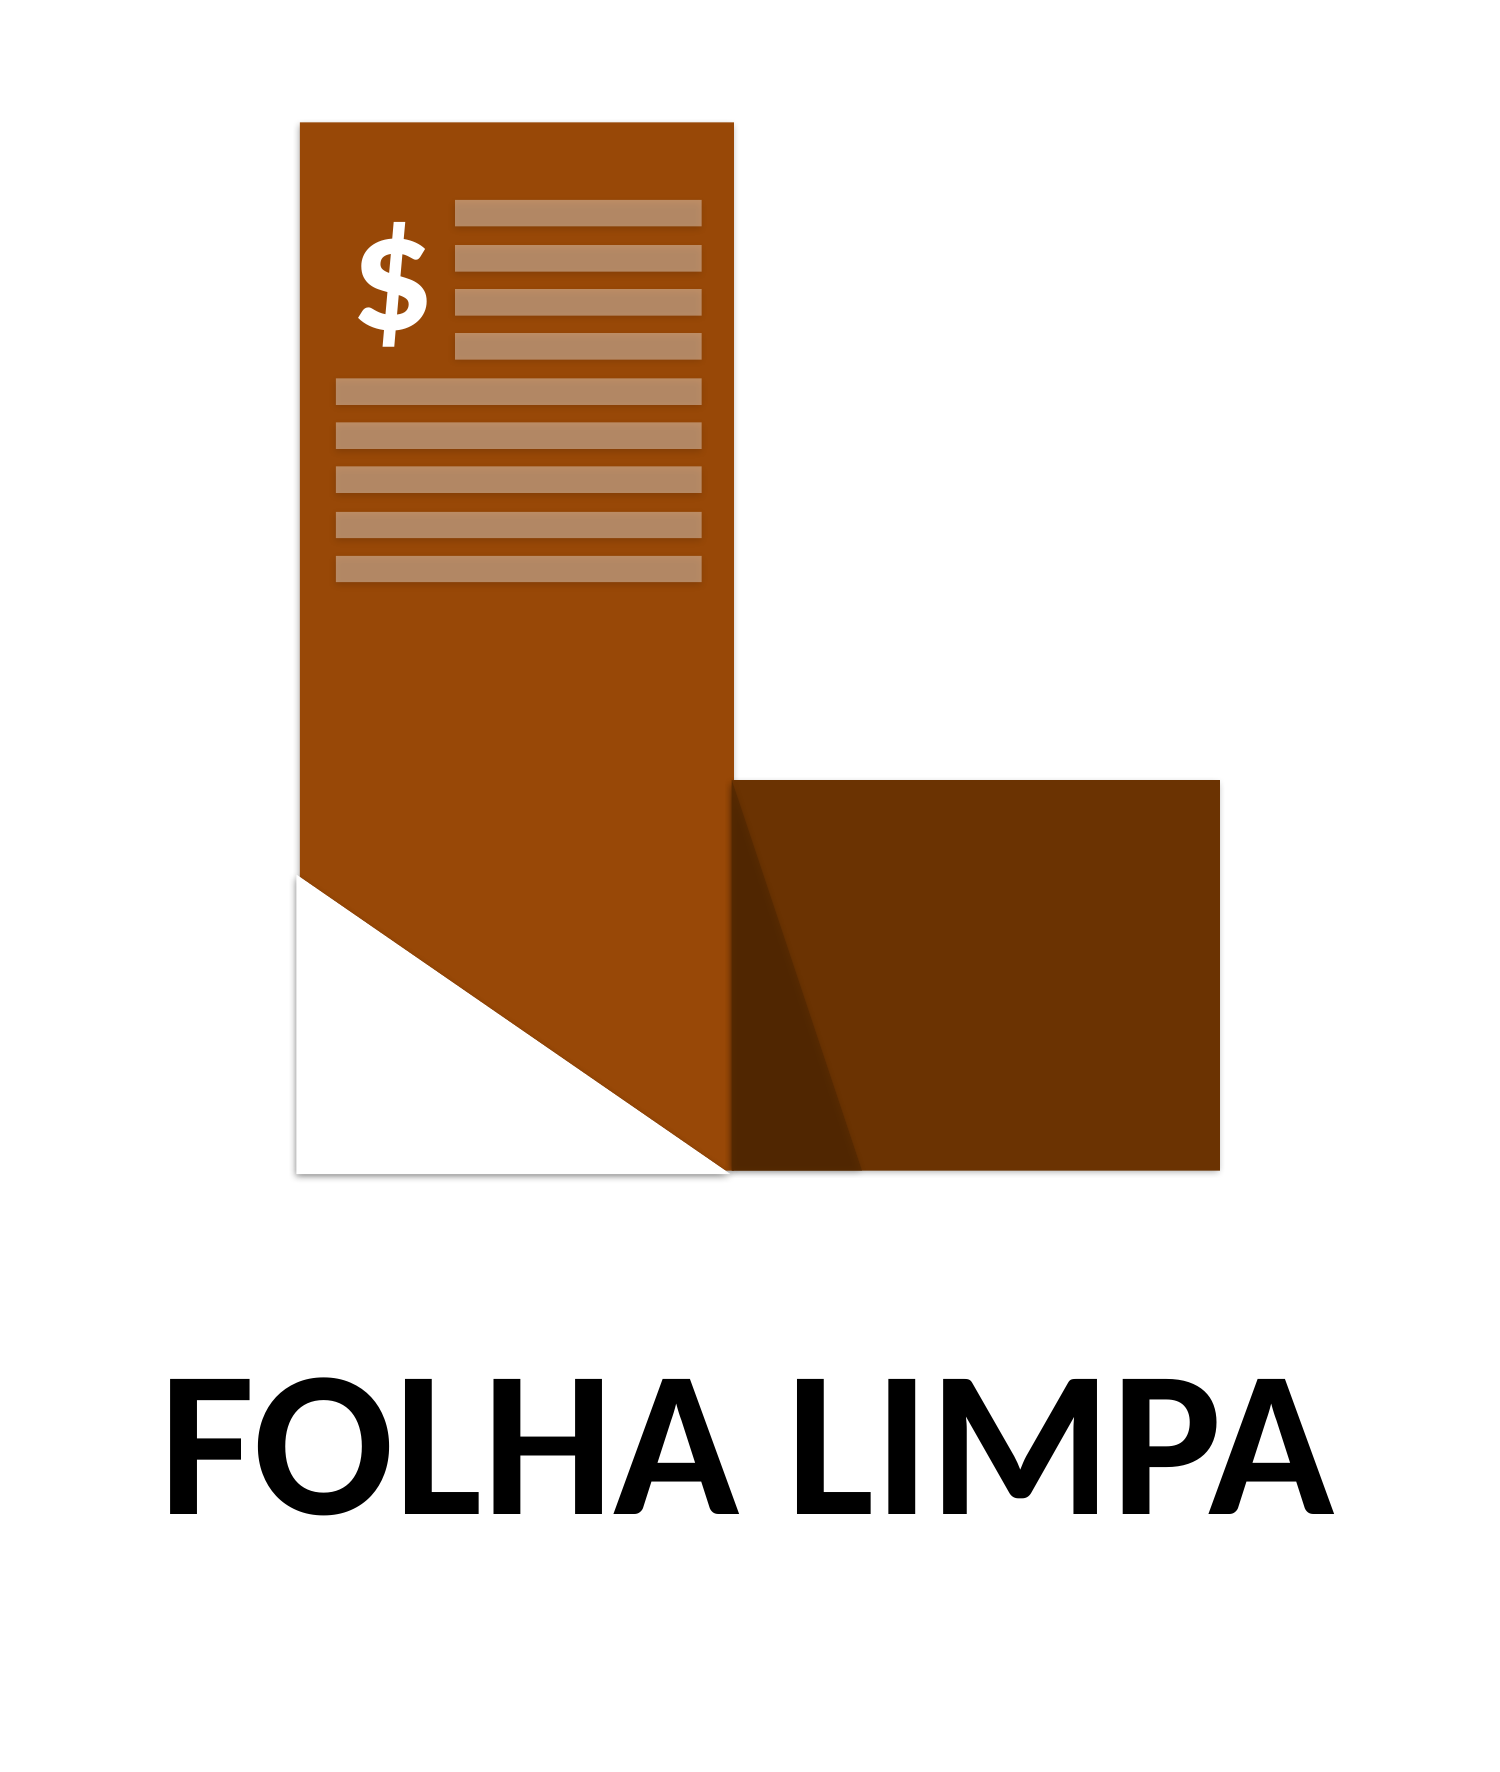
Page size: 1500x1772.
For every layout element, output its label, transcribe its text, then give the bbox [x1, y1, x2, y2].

text_box [454, 199, 702, 227]
text_box [730, 779, 863, 1172]
text_box [335, 378, 702, 406]
text_box [299, 122, 735, 1165]
text_box [335, 555, 702, 583]
text_box [454, 244, 702, 272]
text_box [454, 288, 702, 316]
text_box [454, 332, 702, 360]
text_box [335, 422, 702, 450]
text_box [335, 511, 702, 539]
text_box FOLHA LIMPA [144, 1298, 1351, 1564]
text_box [733, 779, 1221, 1171]
text_box [295, 873, 726, 1175]
text_box [335, 466, 702, 494]
text_box $ [335, 155, 450, 371]
